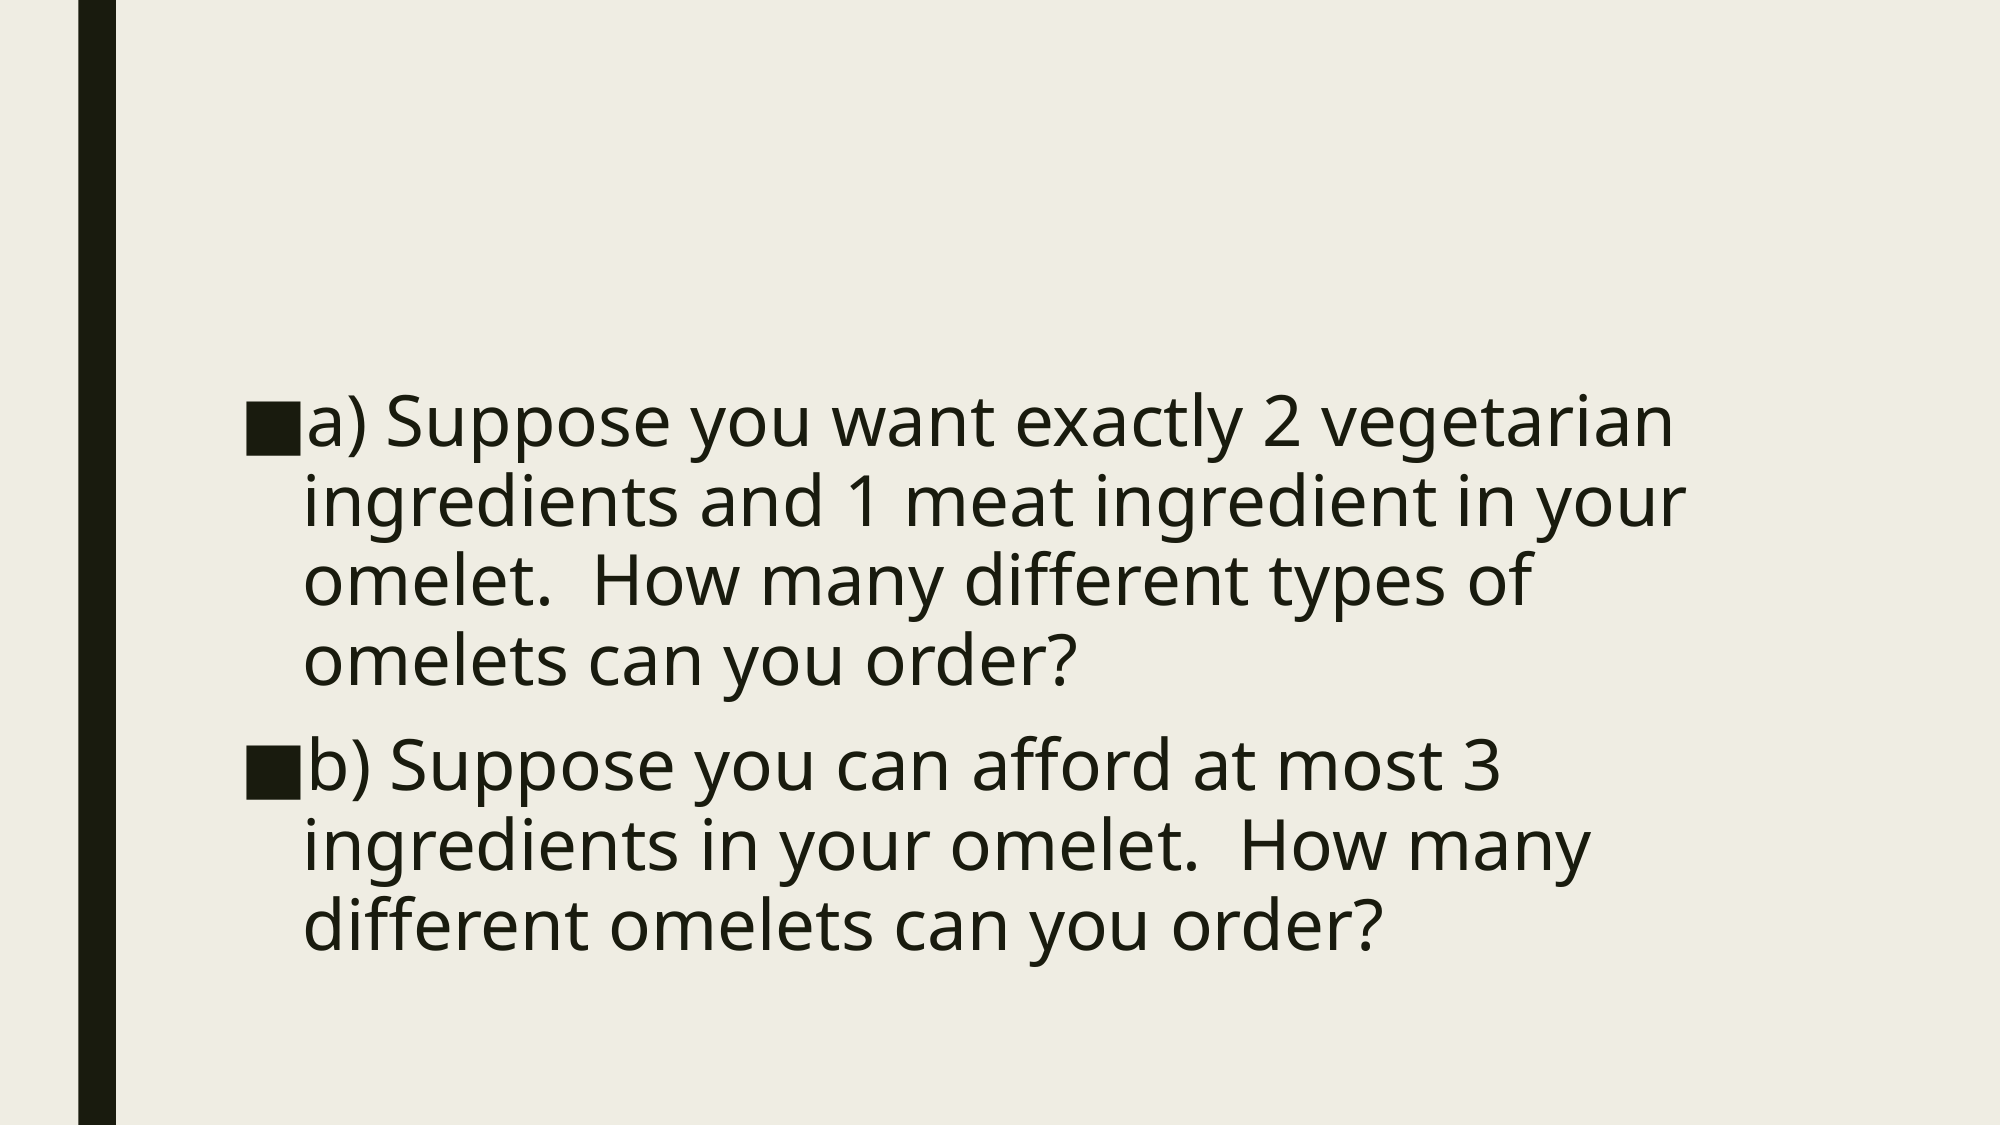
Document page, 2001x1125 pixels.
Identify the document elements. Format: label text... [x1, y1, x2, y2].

list a) Suppose you want exactly 2 vegetarian ingredients and 1 meat ingredient in your omelet. How many different types of omelets can you order? b) Suppose you can afford at most 3 ingredients in your omelet. How many different omelets can you order? [225, 375, 1800, 963]
